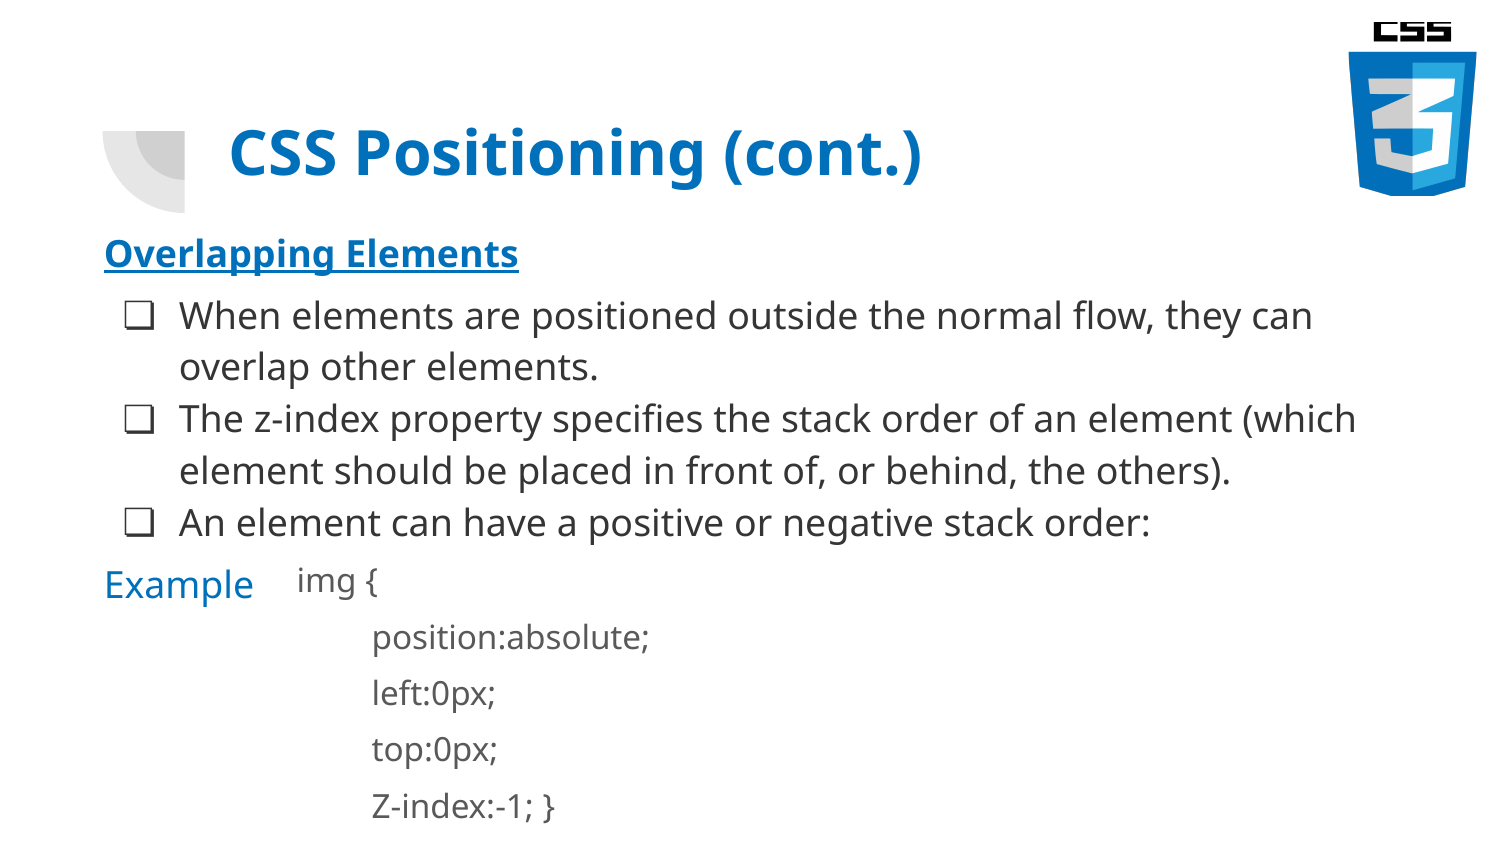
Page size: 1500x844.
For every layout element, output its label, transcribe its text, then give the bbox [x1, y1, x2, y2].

picture [1348, 22, 1477, 196]
title Overlapping Elements When elements are positioned outside the normal flow, they can overlap other elements. The z-index property specifies the stack order of an element (which element should be placed in front of, or behind, the others). An element can have a positive or negative stack order: Example [88, 207, 1464, 844]
text_box img { position:absolute; left:0px; top:0px; Z-index:-1; } [281, 538, 923, 844]
title CSS Positioning (cont.) [213, 98, 1500, 208]
